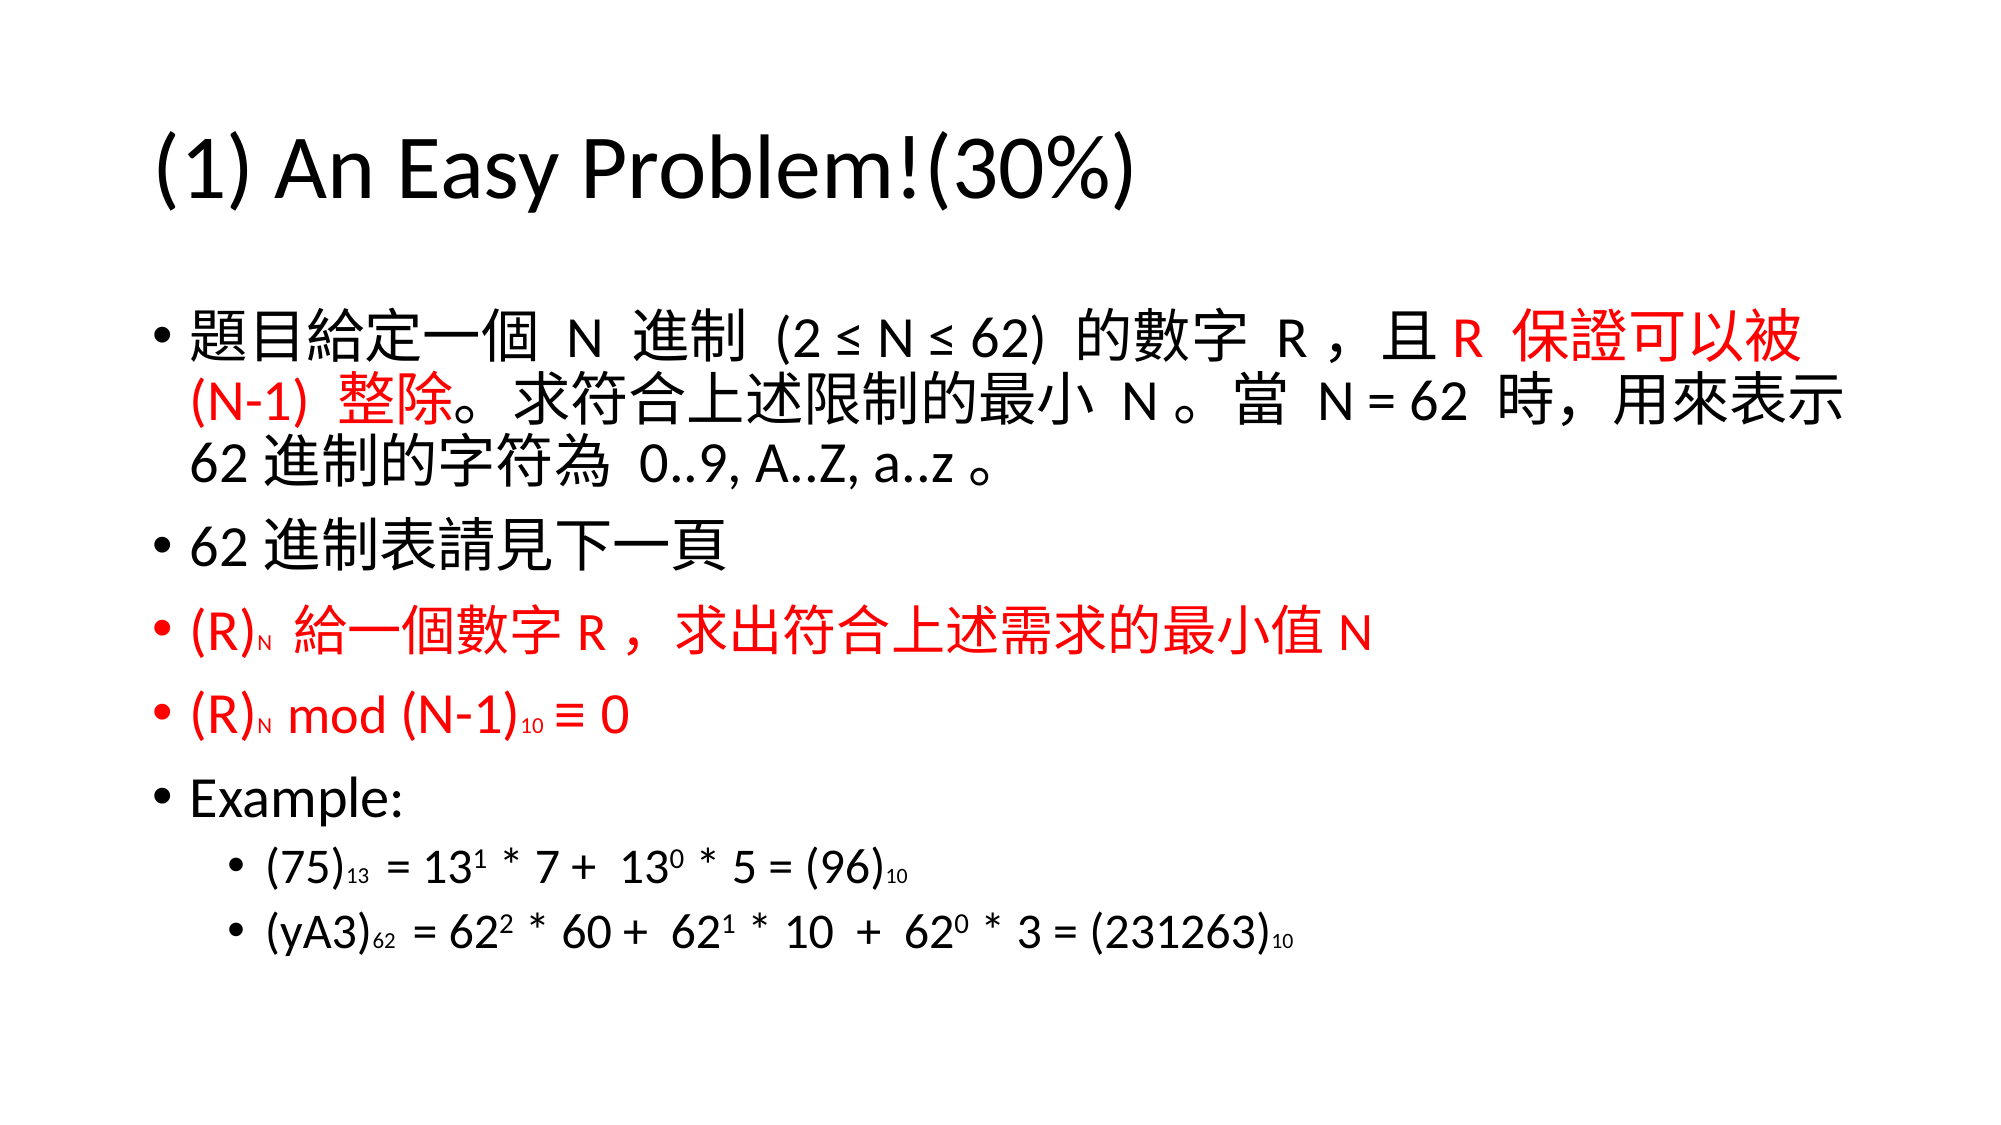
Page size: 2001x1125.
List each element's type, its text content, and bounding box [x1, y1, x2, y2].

list 題目給定一個 N 進制 (2 ≤ N ≤ 62) 的數字 R，且R 保證可以被 (N-1) 整除。求符合上述限制的最小 N。當 N = 62 時，用來表示62進制的字符為 0..9, A..Z, a..z。 62進制表請見下一頁 (R)N 給一個數字R，求出符合上述需求的最小值N (R)N mod (N-1)10 ≡ 0 Example: (75)13 = 131 * 7 + 130 * 5 = (96)10 (yA3)62 = 622 * 60 + 621 * 10 + 620 * 3 = (231263)10 [137, 299, 1863, 1014]
title (1) An Easy Problem!(30%) [137, 59, 1863, 278]
